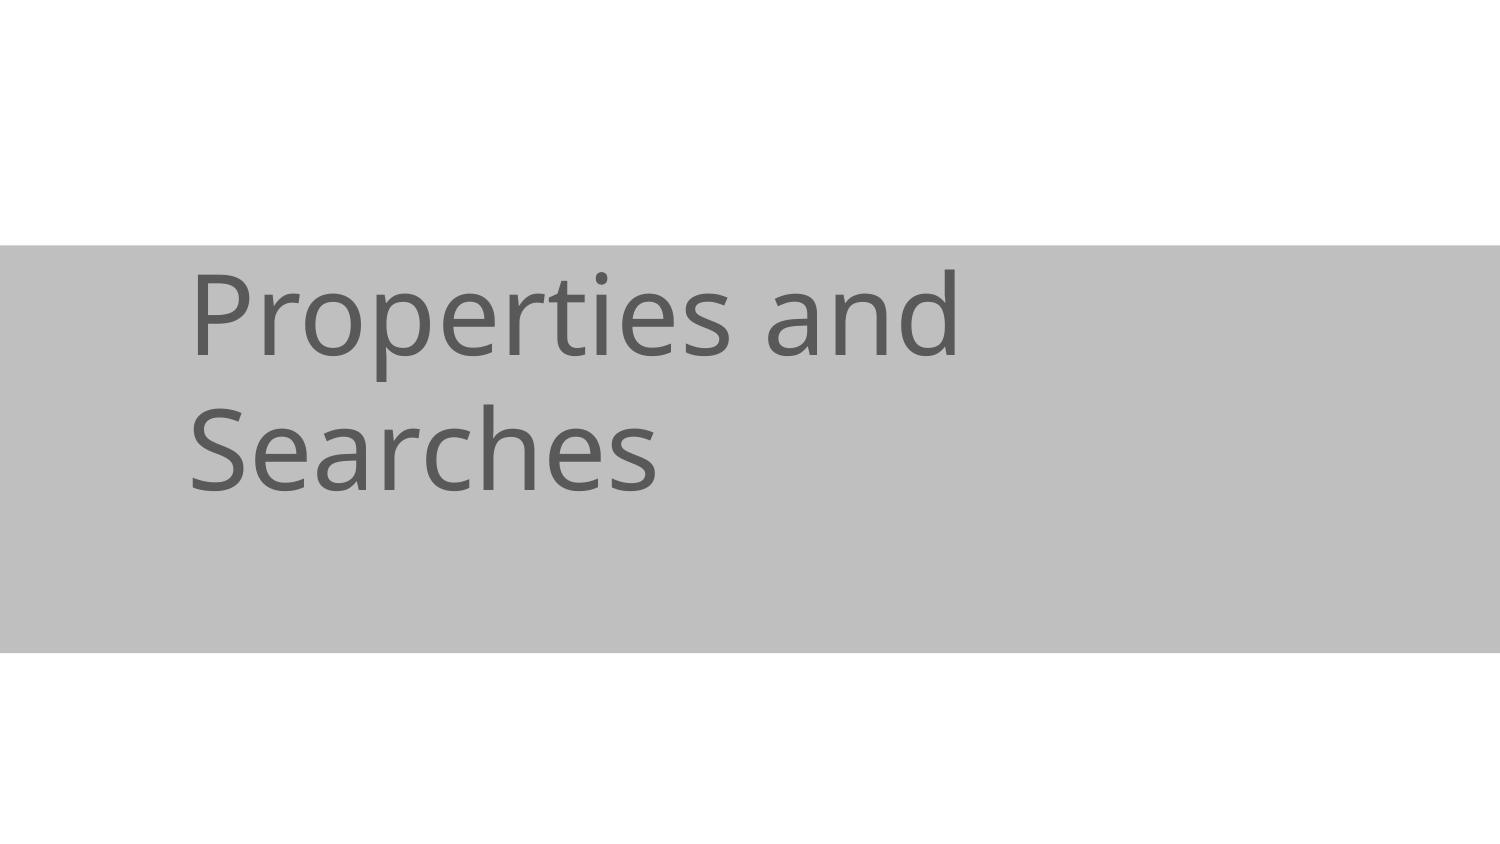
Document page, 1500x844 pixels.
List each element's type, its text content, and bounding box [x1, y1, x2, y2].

title Properties and Searches [187, 401, 1341, 514]
